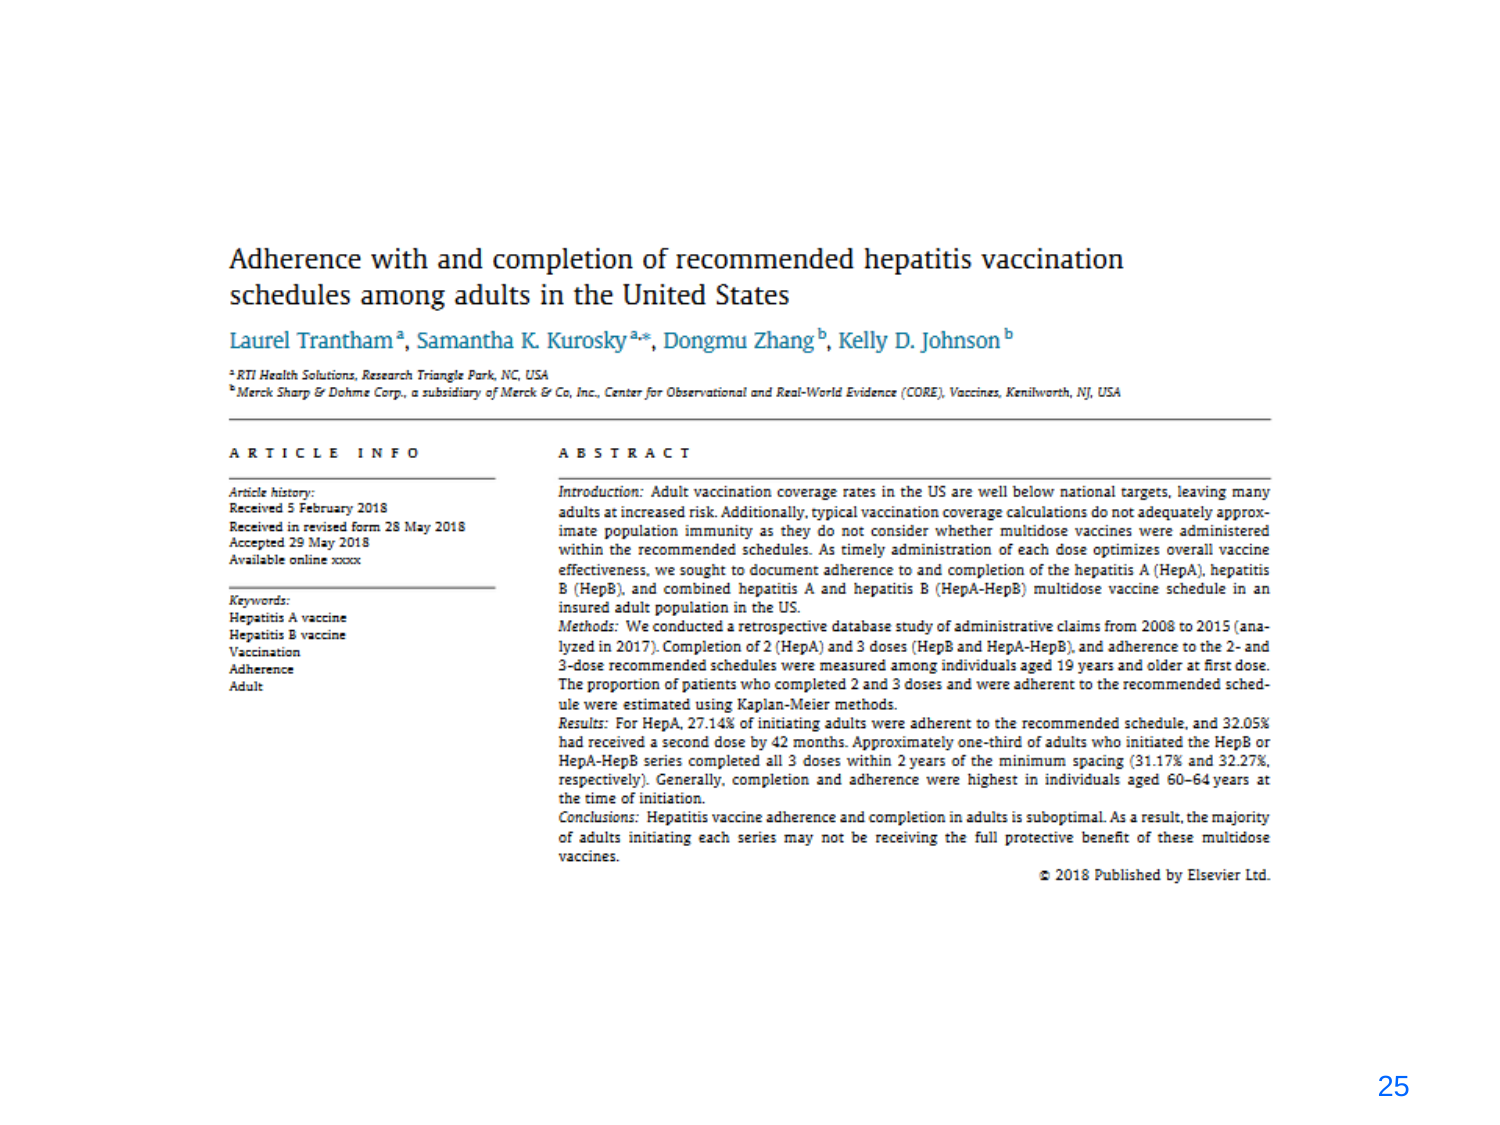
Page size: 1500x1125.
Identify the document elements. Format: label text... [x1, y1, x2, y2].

slide_number 25 [1275, 1025, 1425, 1104]
picture [198, 228, 1302, 897]
